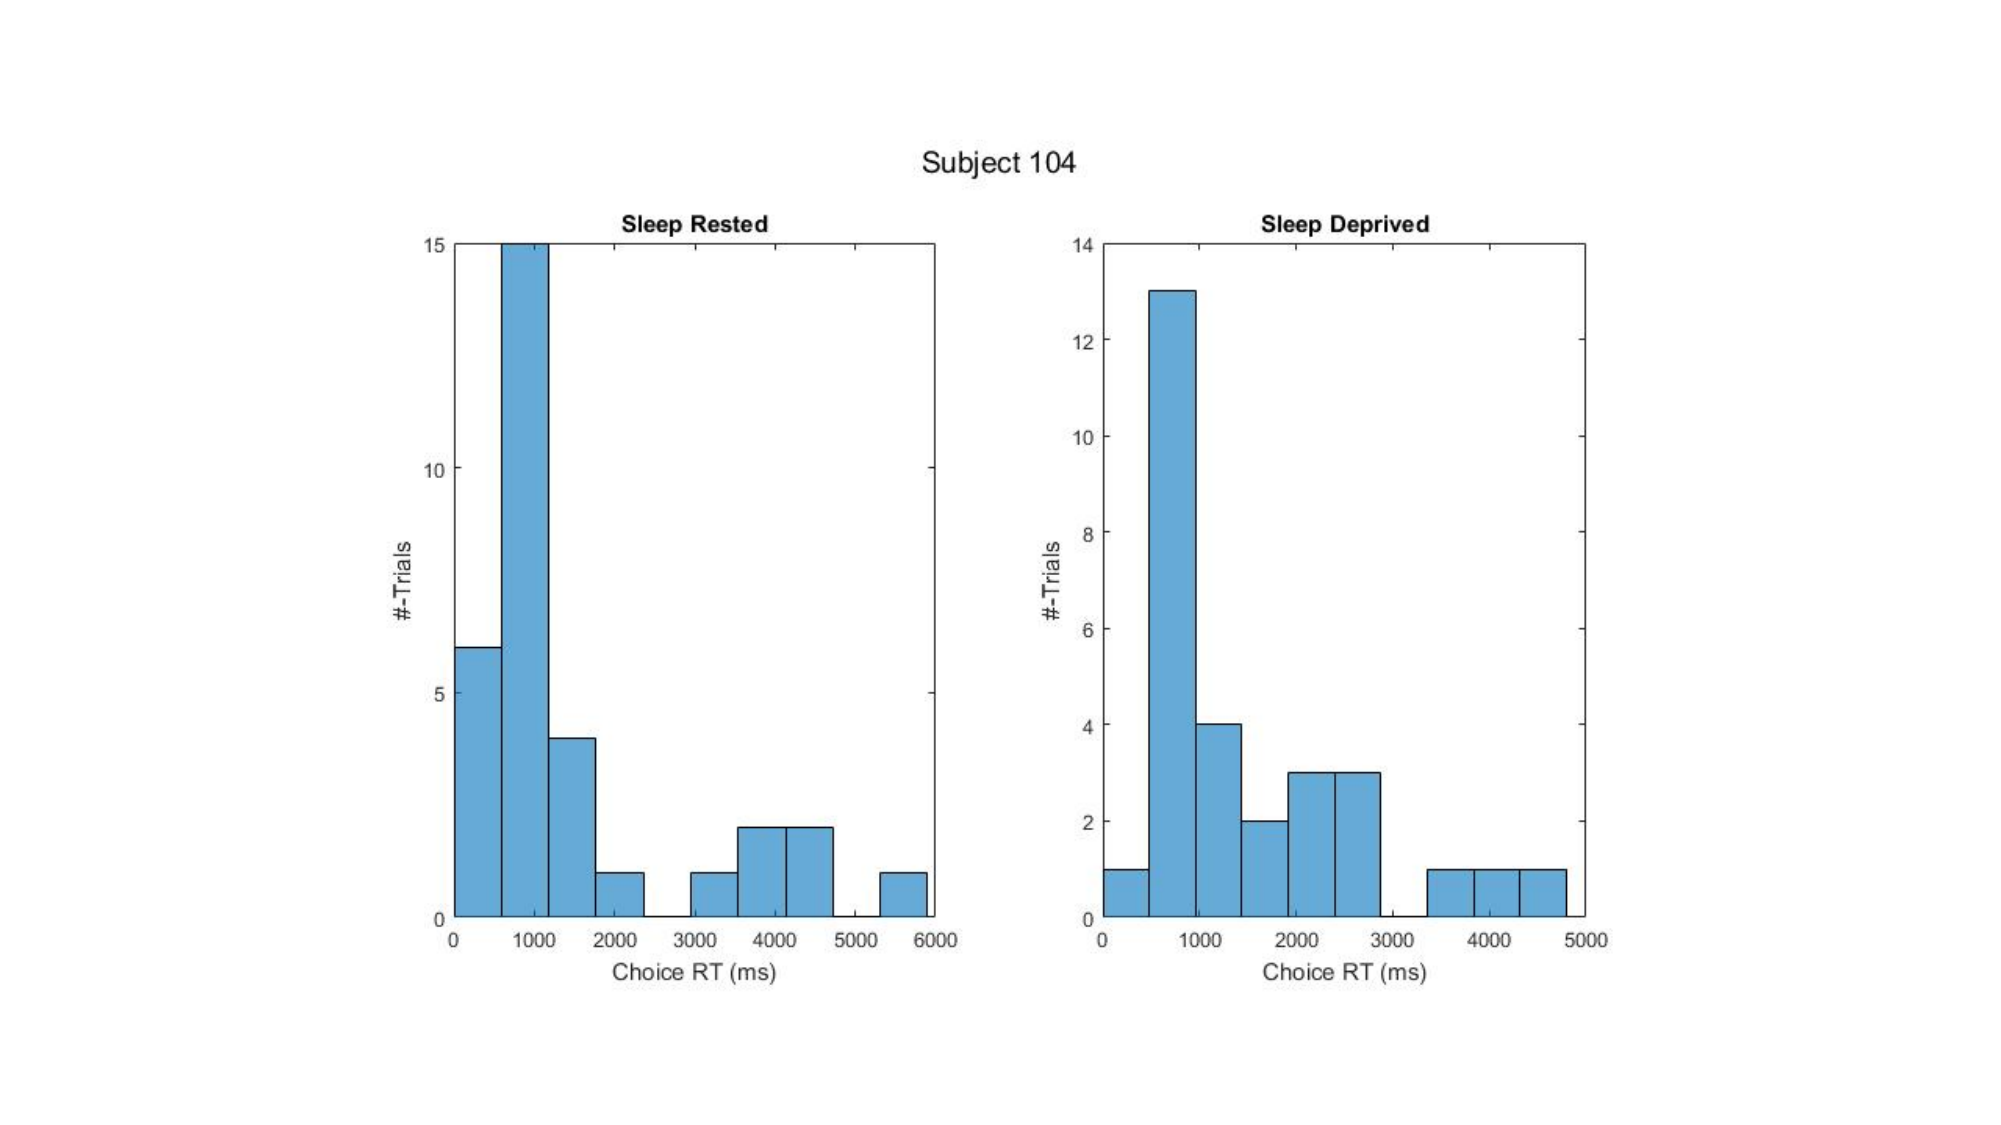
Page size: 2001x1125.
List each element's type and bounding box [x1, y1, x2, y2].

picture [262, 115, 1738, 1010]
